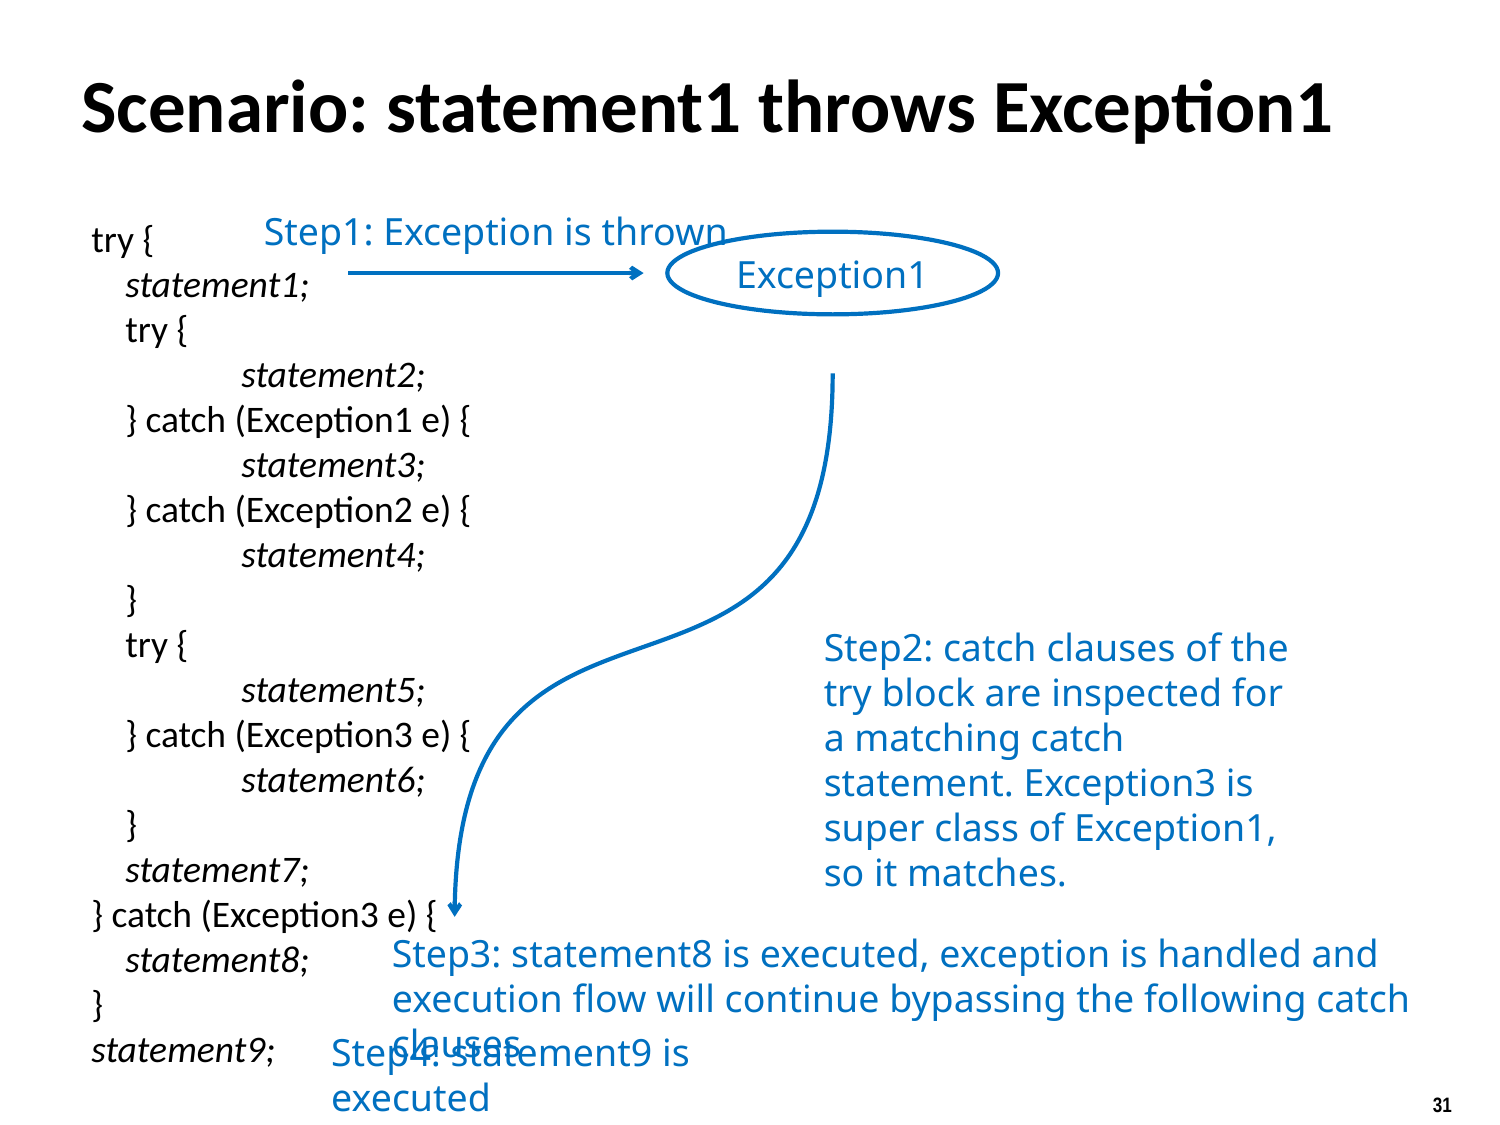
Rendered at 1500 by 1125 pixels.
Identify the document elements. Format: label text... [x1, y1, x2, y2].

text_box Exception1 [667, 231, 999, 315]
text_box Step1: Exception is thrown [249, 200, 743, 261]
text_box Step4: statement9 is executed [316, 1021, 825, 1125]
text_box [371, 455, 916, 835]
text_box try { statement1; try { statement2; } catch (Exception1 e) { statement3; } catch (Exception2 e) { statement4; } try { statement5; } catch (Exception3 e) { statement6; } statement7; } catch (Exception3 e) { statement8; } statement9; [76, 208, 668, 1078]
text_box Step2: catch clauses of the try block are inspected for a matching catch statement. Exception3 is super class of Exception1, so it matches. [809, 617, 1317, 902]
title Scenario: statement1 throws Exception1 [74, 12, 1438, 192]
text_box Step3: statement8 is executed, exception is handled and execution flow will continue bypassing the following catch clauses [377, 922, 1464, 1072]
